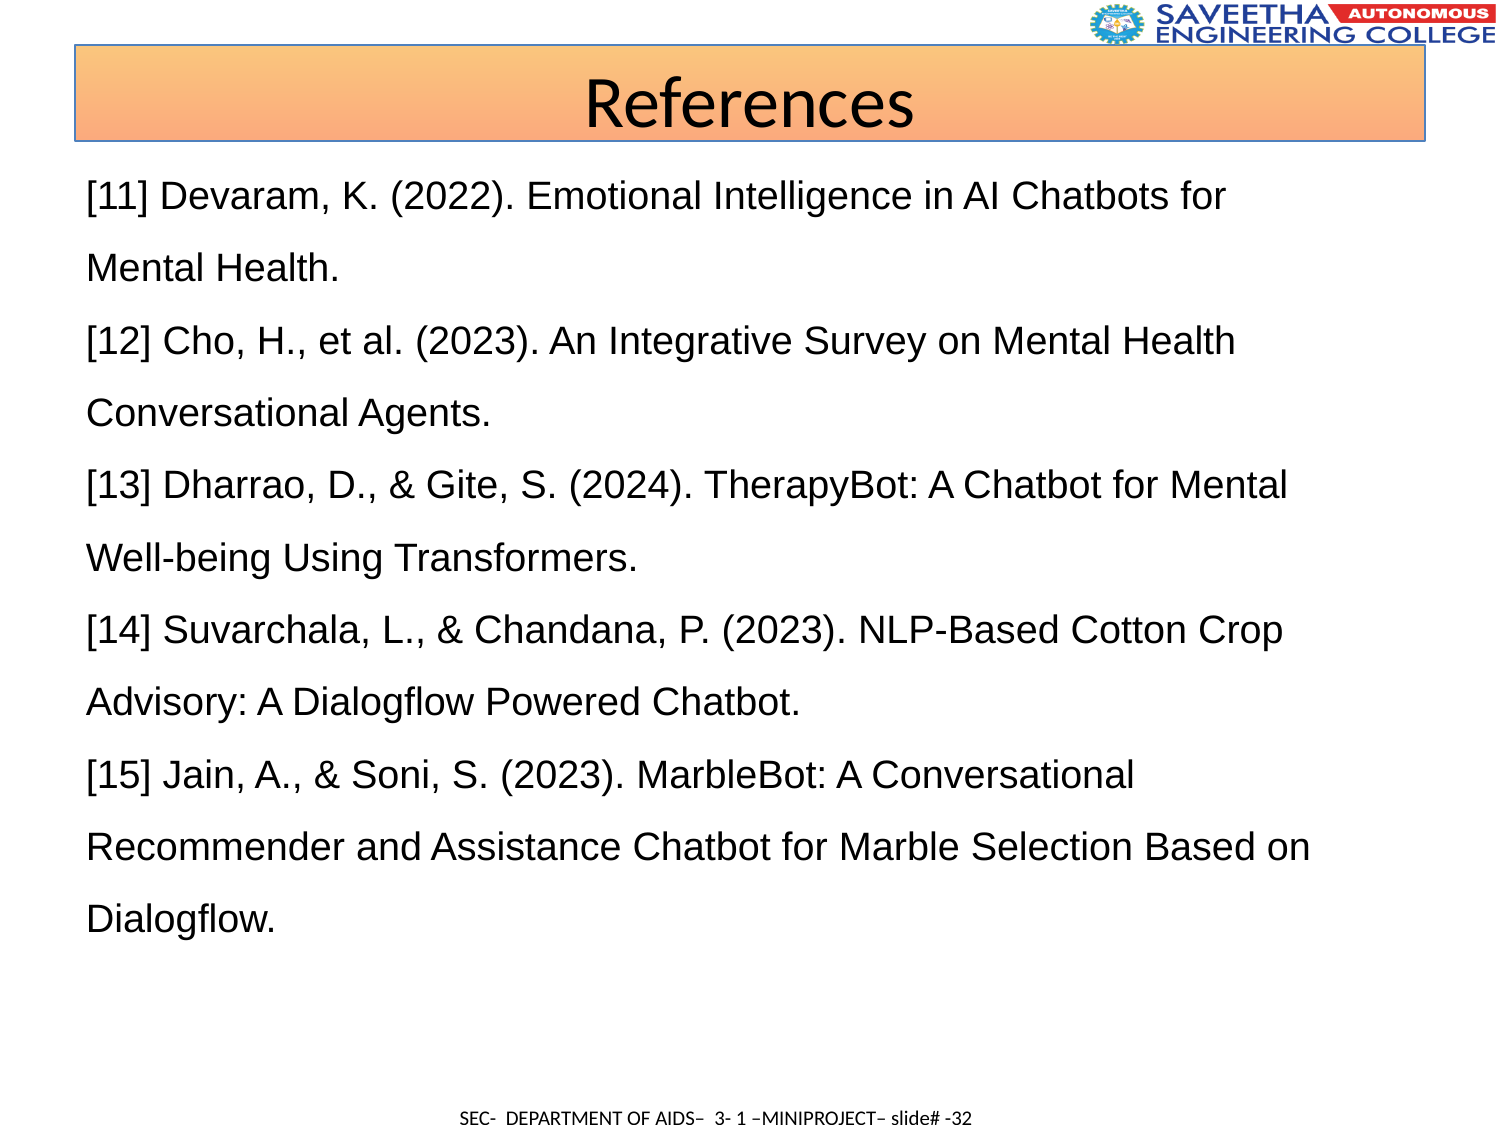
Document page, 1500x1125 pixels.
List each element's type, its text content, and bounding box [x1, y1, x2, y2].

picture [1080, 0, 1500, 46]
title References [75, 45, 1425, 150]
list [11] Devaram, K. (2022). Emotional Intelligence in AI Chatbots for Mental Health. [12] Cho, H., et al. (2023). An Integrative Survey on Mental Health Conversational Agents. [13] Dharrao, D., & Gite, S. (2024). TherapyBot: A Chatbot for Mental Well-being Using Transformers. [14] Suvarchala, L., & Chandana, P. (2023). NLP-Based Cotton Crop Advisory: A Dialogflow Powered Chatbot. [15] Jain, A., & Soni, S. (2023). MarbleBot: A Conversational Recommender and Assistance Chatbot for Marble Selection Based on Dialogflow. [37, 162, 1450, 1025]
